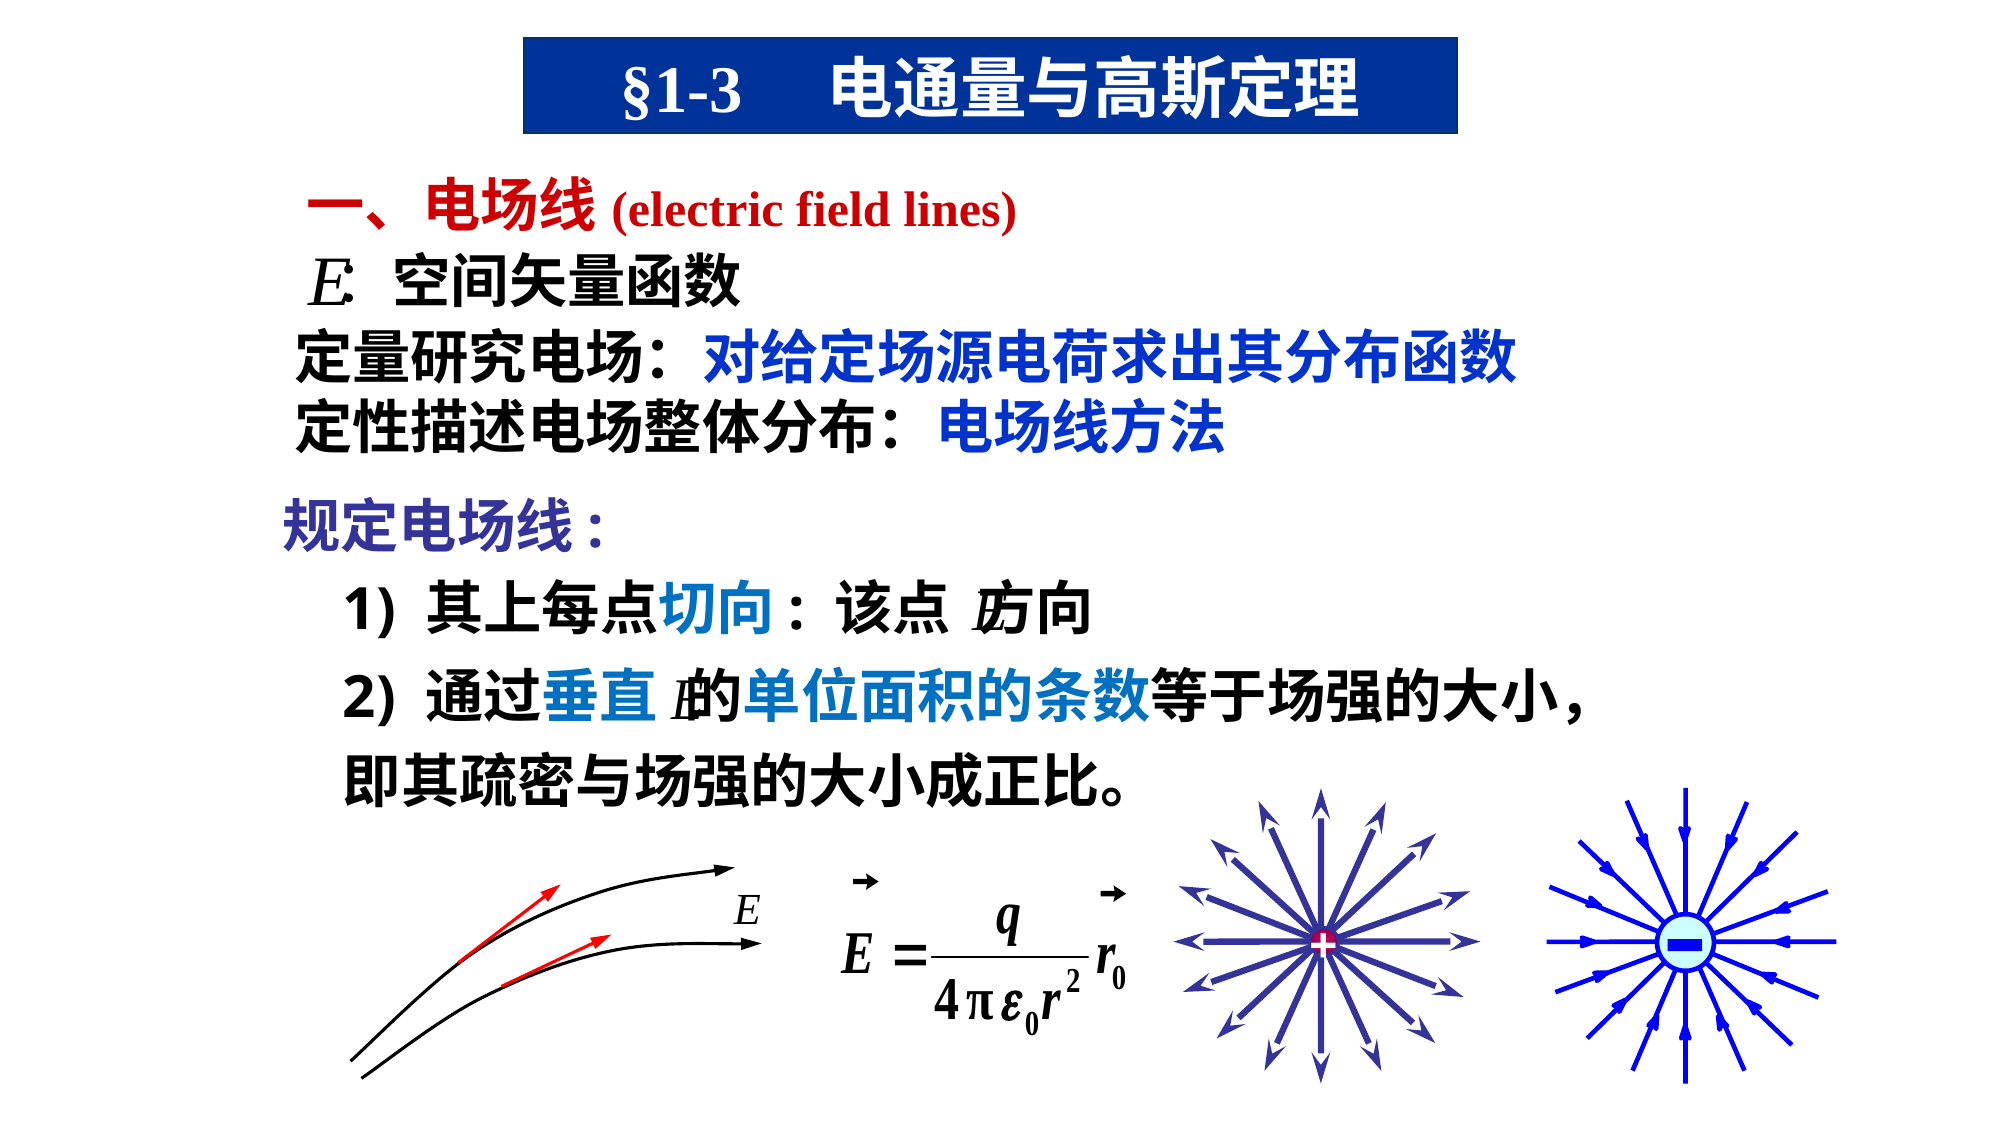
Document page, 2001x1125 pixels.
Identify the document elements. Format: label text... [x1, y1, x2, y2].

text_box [831, 872, 1137, 1049]
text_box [1173, 827, 1481, 1084]
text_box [267, 481, 1640, 827]
text_box §1-3 电通量与高斯定理 [524, 38, 1458, 133]
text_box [279, 160, 1591, 469]
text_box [350, 867, 771, 1079]
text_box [1546, 787, 1837, 1084]
